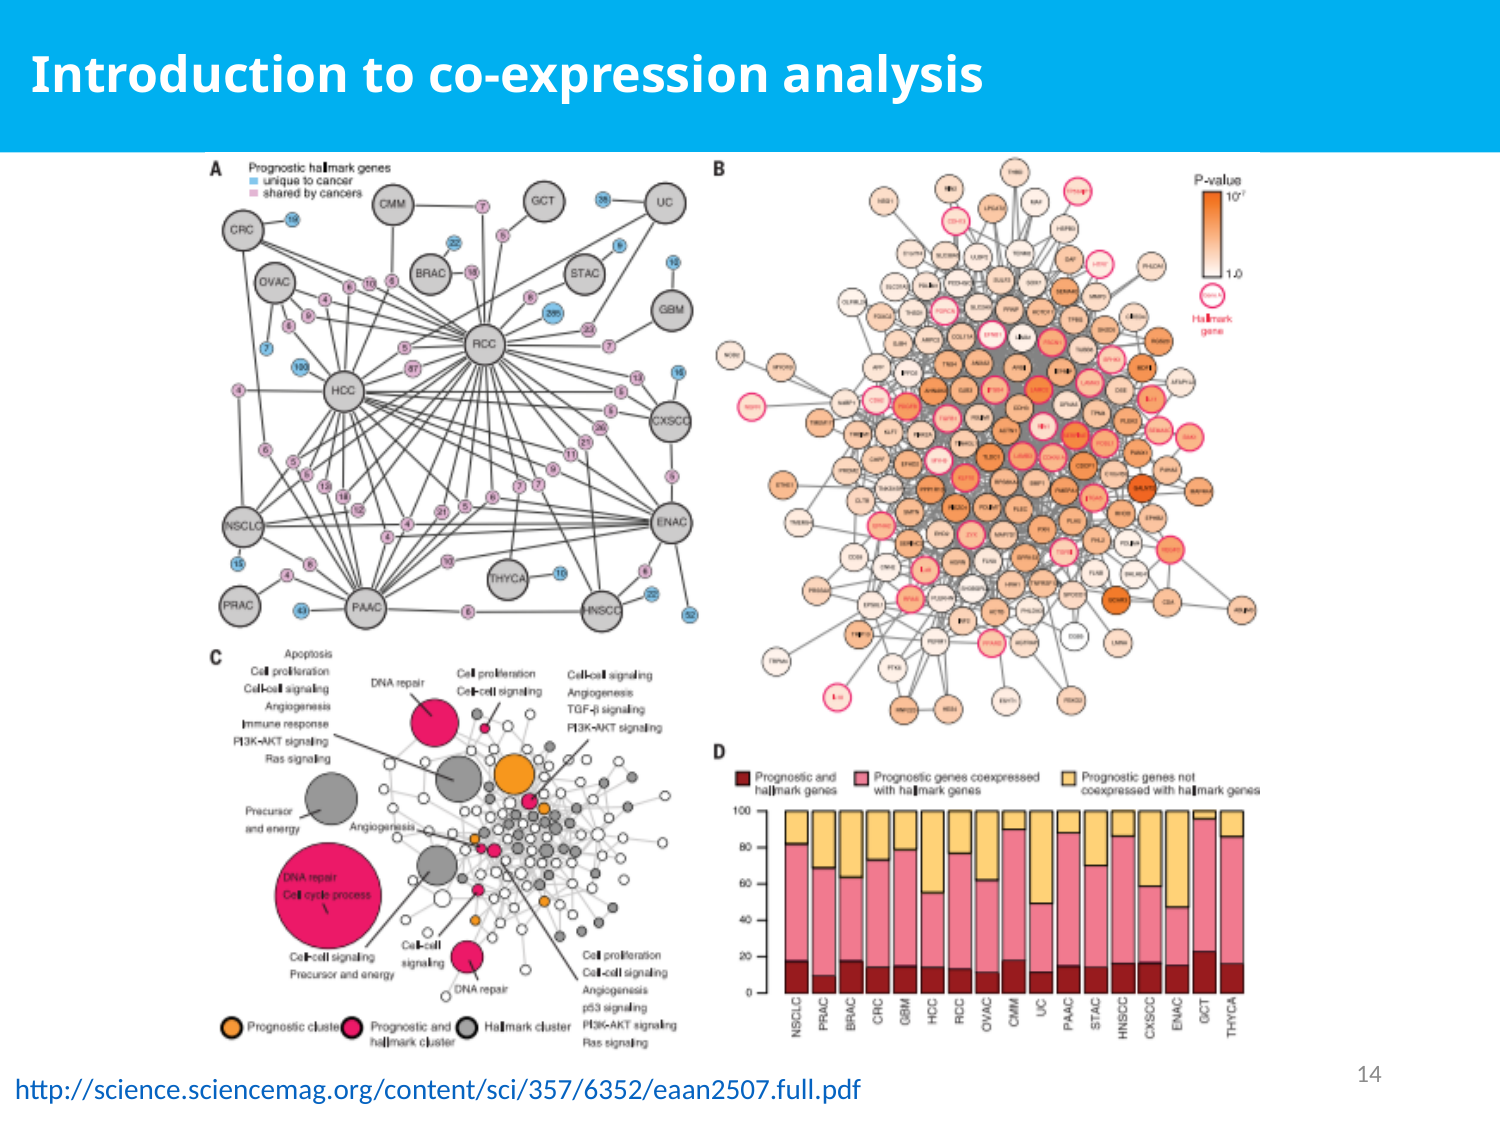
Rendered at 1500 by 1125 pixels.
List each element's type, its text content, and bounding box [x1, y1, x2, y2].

slide_number 14 [1260, 1042, 1397, 1103]
picture [205, 153, 1260, 1063]
text_box [0, 0, 1500, 153]
title Introduction to co-expression analysis [16, 22, 1311, 130]
text_box http://science.sciencemag.org/content/sci/357/6352/eaan2507.full.pdf [0, 1062, 1311, 1113]
